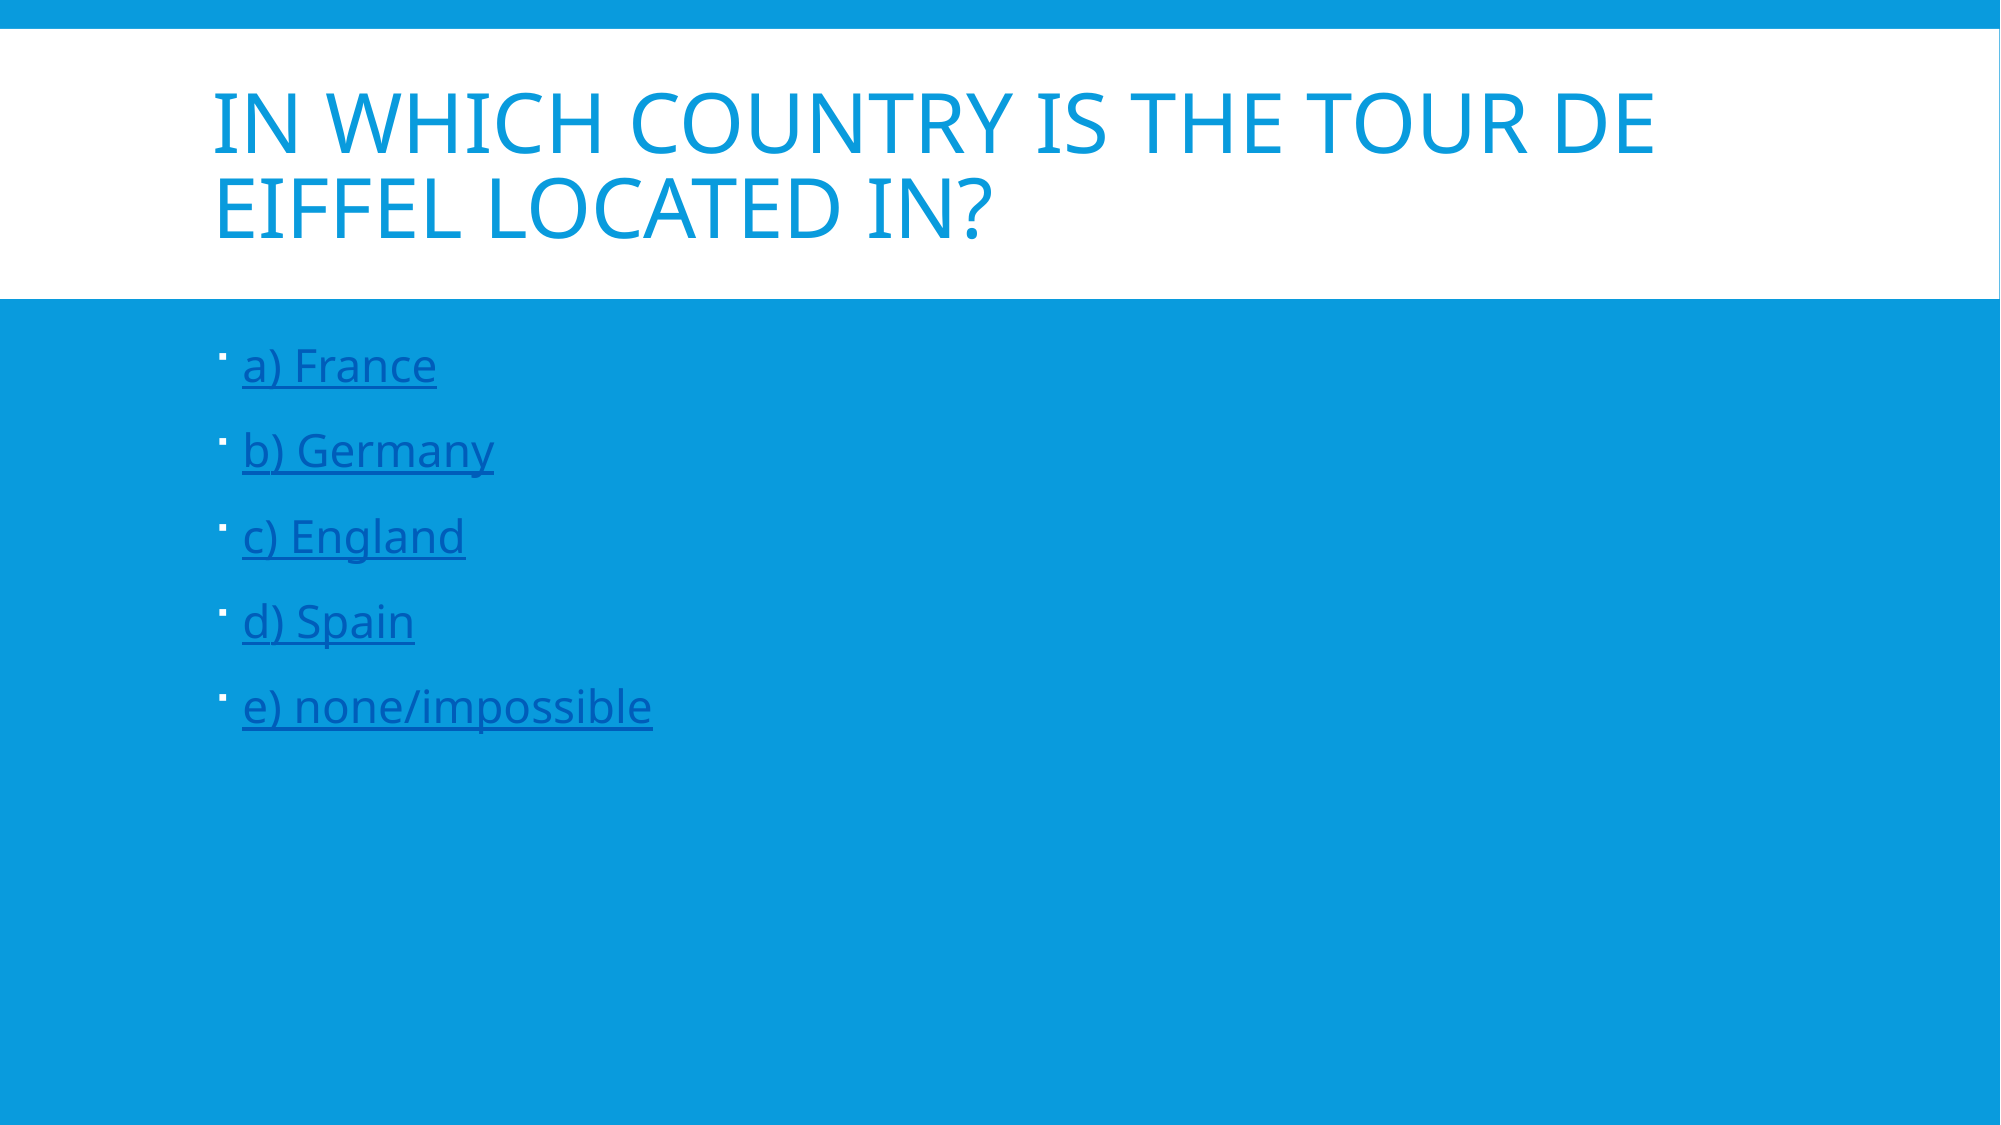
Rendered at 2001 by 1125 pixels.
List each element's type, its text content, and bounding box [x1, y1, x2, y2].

title In which country is the tour de Eiffel located in? [197, 46, 1803, 295]
list a) France b) Germany c) England d) Spain e) none/impossible [197, 329, 1803, 1020]
